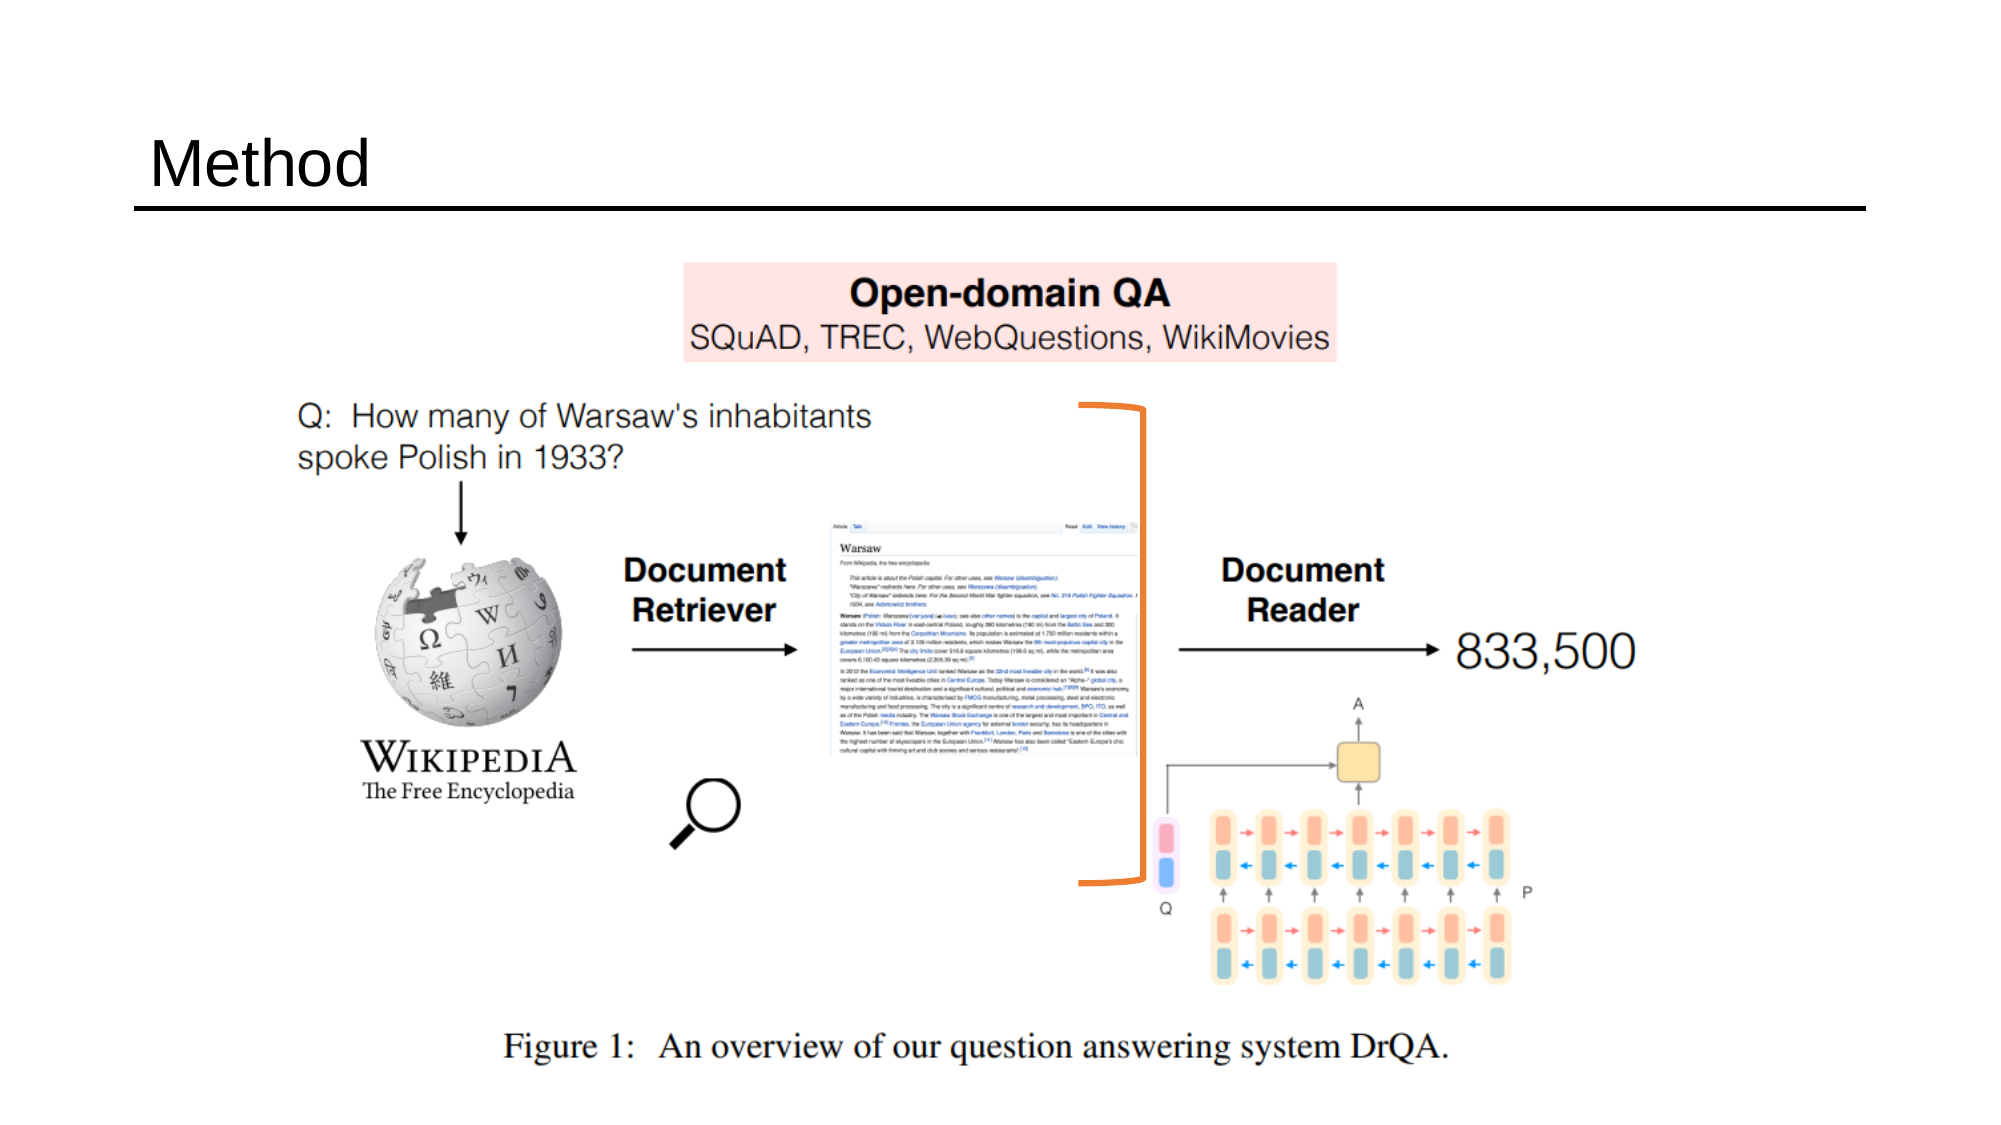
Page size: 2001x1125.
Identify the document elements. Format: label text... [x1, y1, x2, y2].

picture [250, 224, 1659, 1096]
text_box Method [134, 64, 1683, 208]
